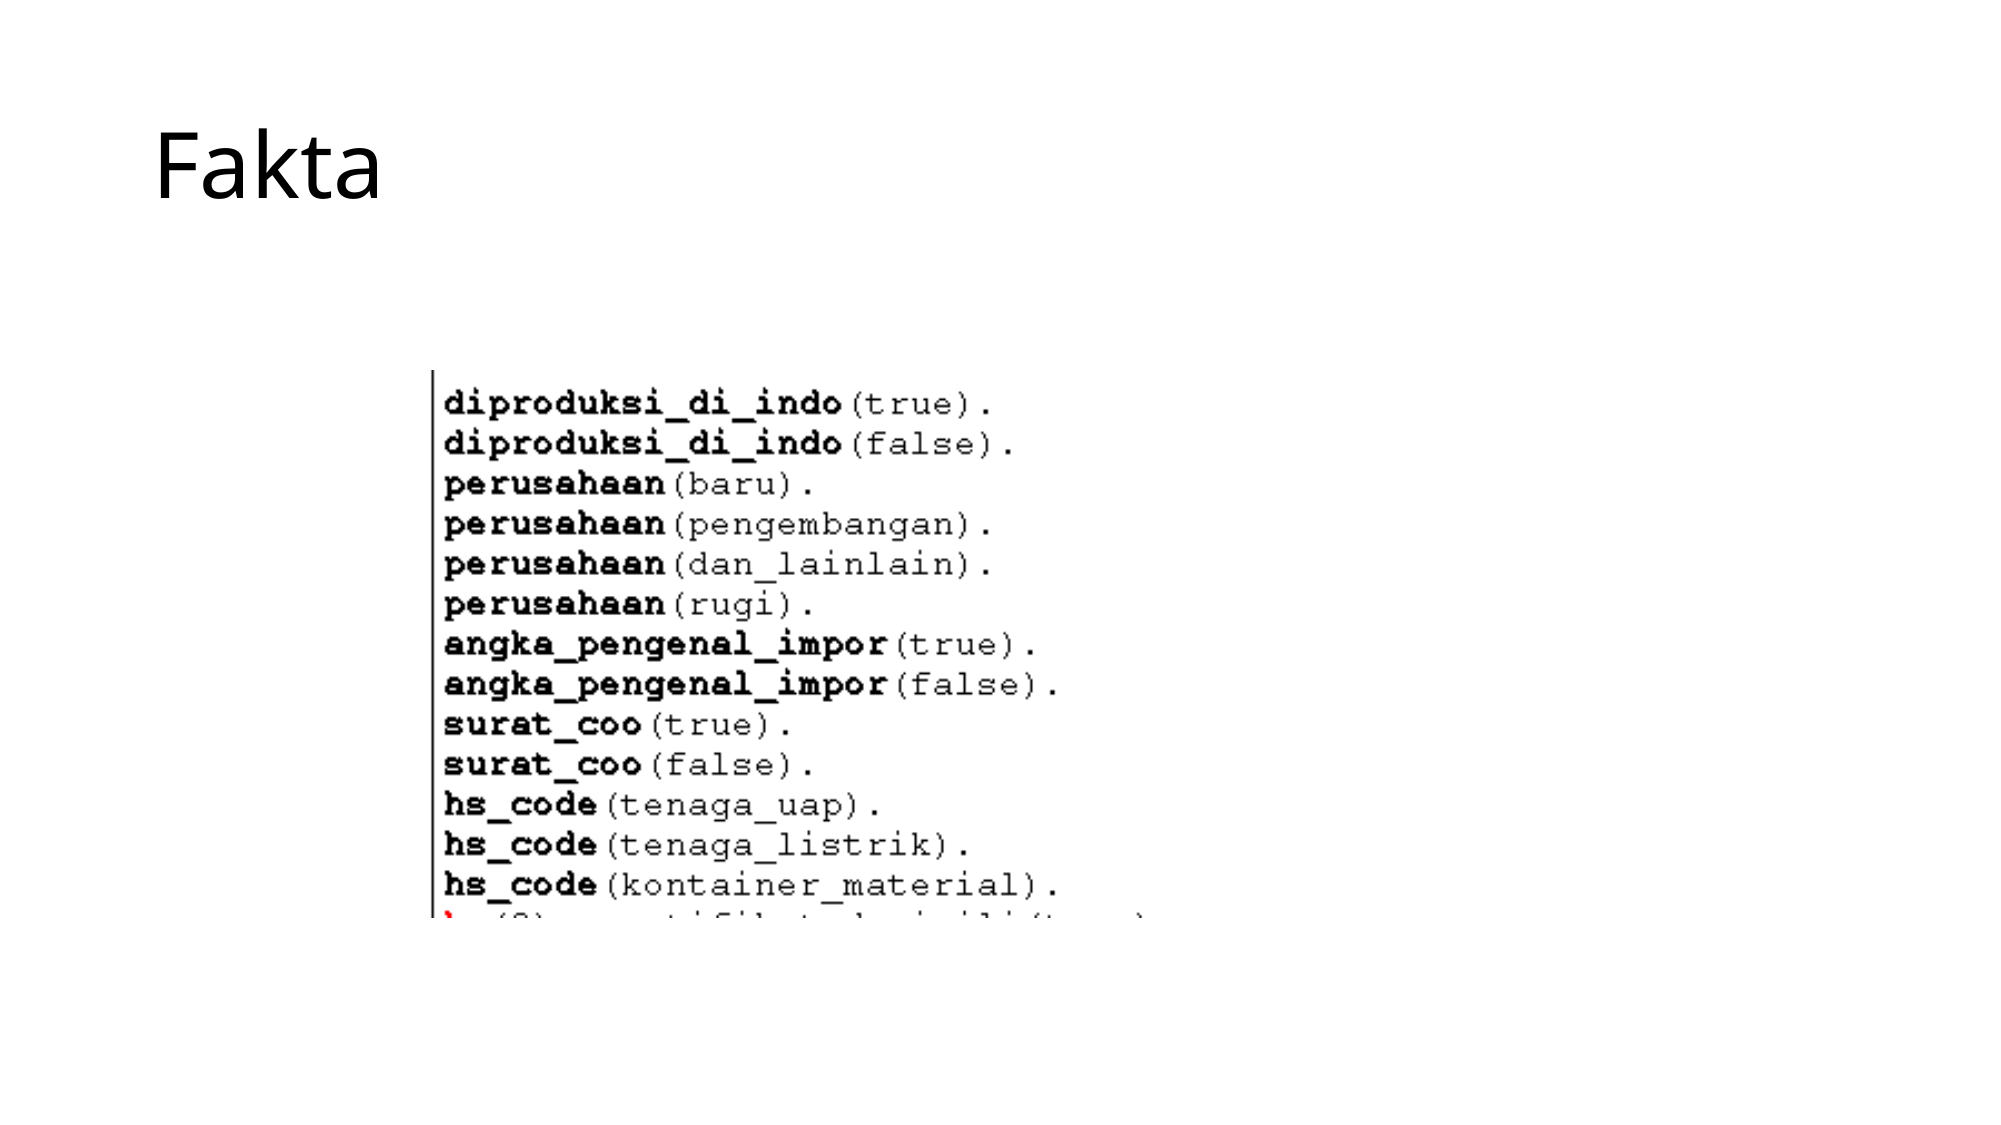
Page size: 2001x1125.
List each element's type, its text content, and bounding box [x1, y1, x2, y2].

title Fakta [137, 59, 1863, 278]
picture [430, 370, 1309, 918]
